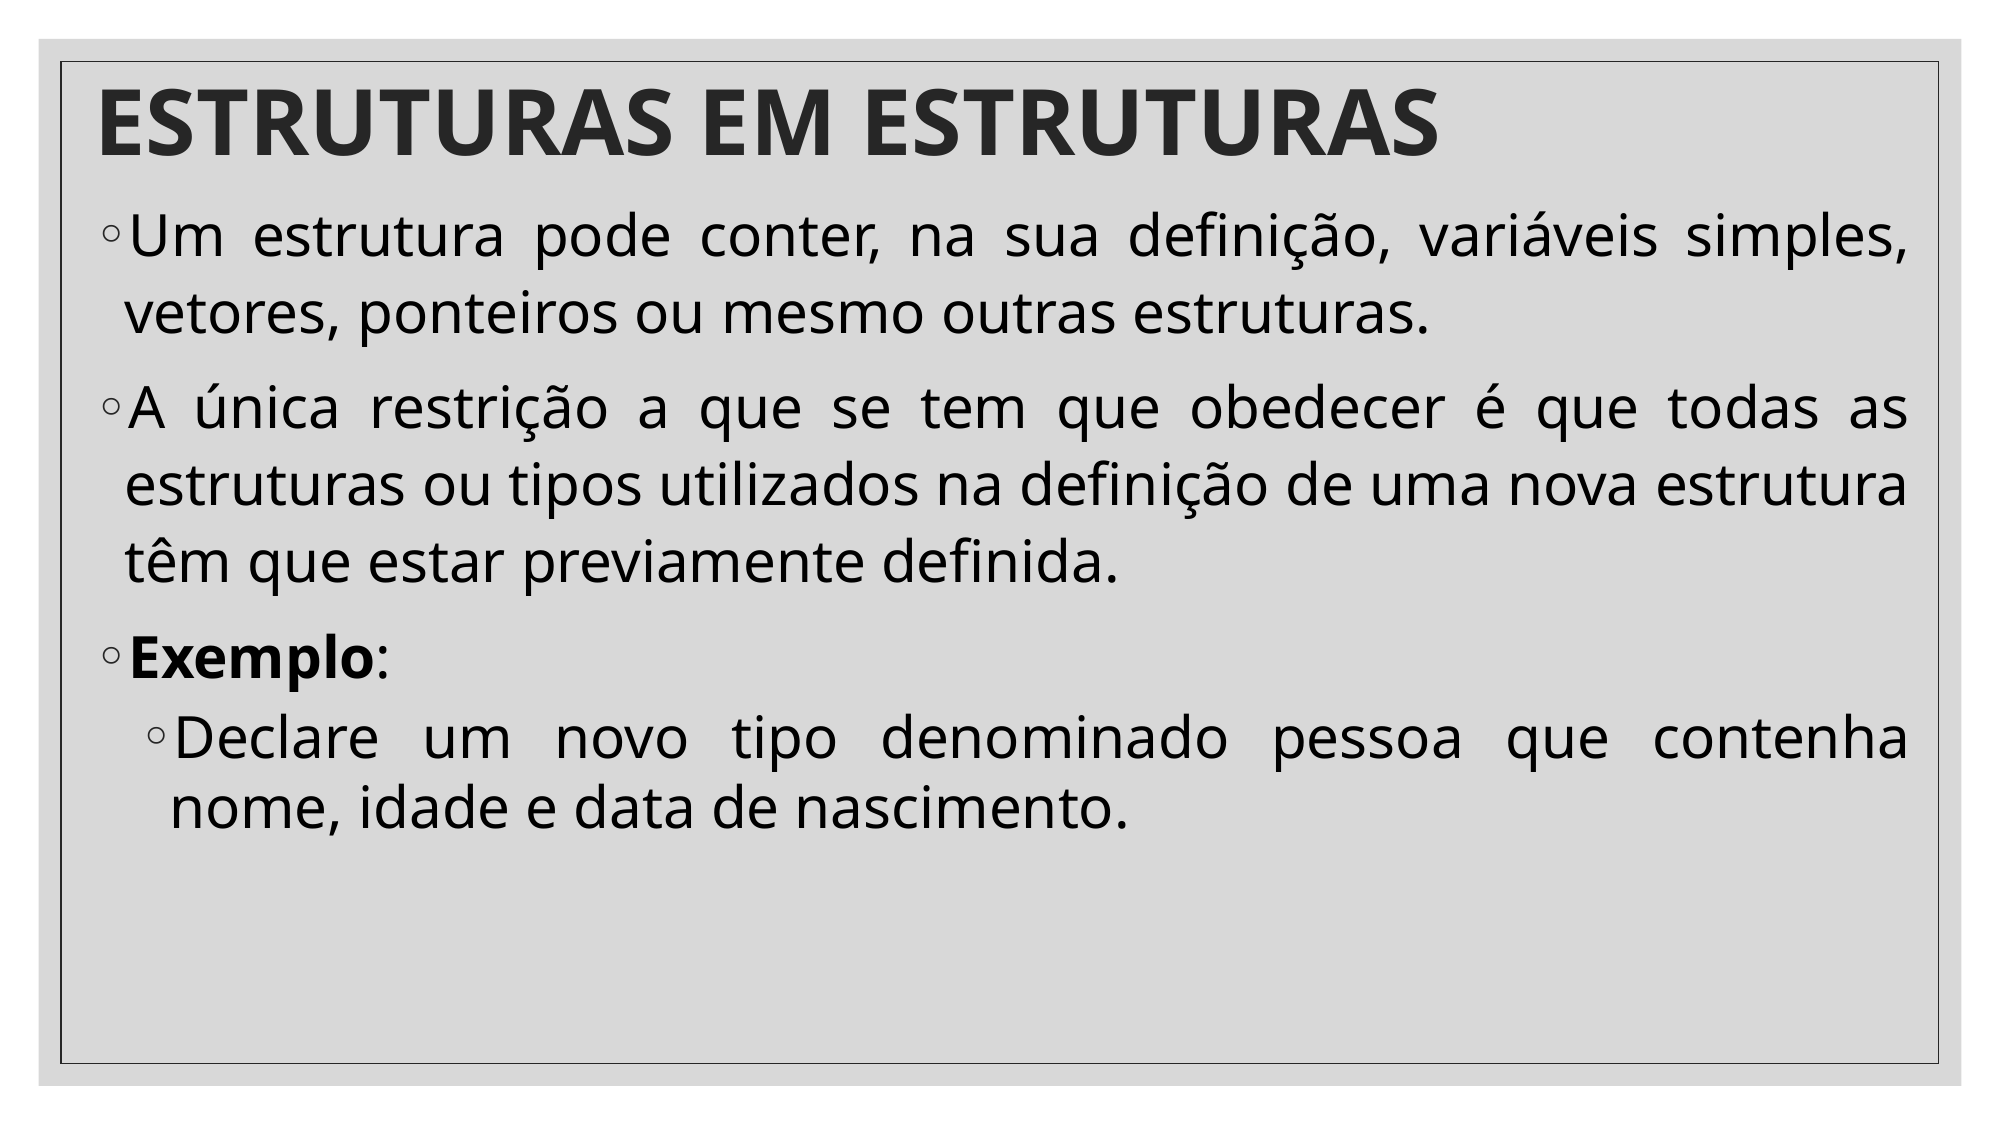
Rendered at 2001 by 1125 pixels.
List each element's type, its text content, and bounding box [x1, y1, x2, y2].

title estruturas em estruturas [79, 67, 1925, 183]
list Um estrutura pode conter, na sua definição, variáveis simples, vetores, ponteiros ou mesmo outras estruturas. A única restrição a que se tem que obedecer é que todas as estruturas ou tipos utilizados na definição de uma nova estrutura têm que estar previamente definida. Exemplo: Declare um novo tipo denominado pessoa que contenha nome, idade e data de nascimento. [79, 183, 1925, 1058]
